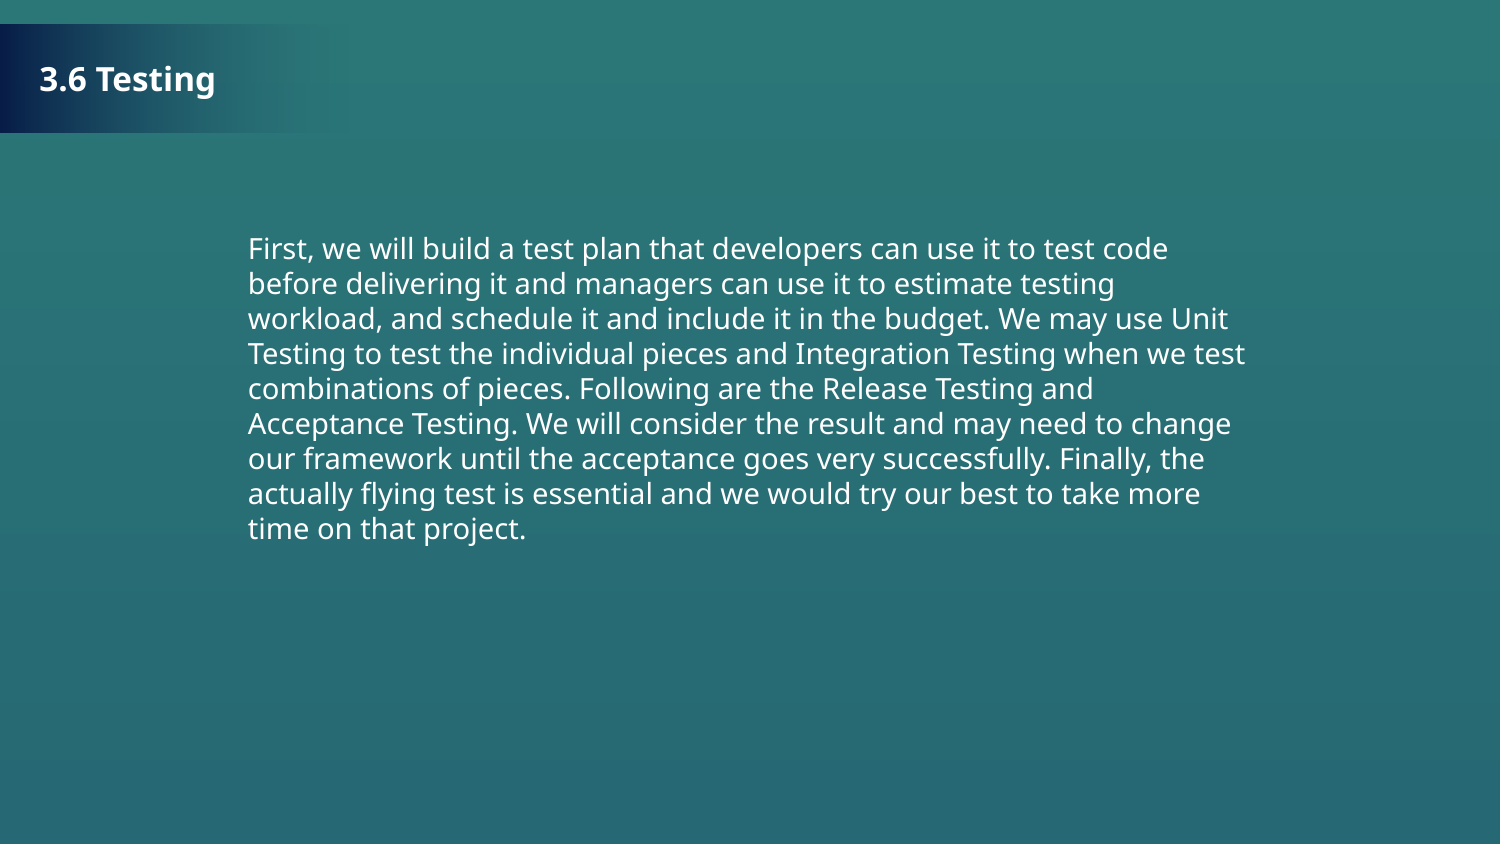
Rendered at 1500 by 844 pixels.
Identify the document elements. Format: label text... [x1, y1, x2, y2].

text_box 3.6 Testing [24, 50, 232, 146]
text_box First, we will build a test plan that developers can use it to test code before delivering it and managers can use it to estimate testing workload, and schedule it and include it in the budget. We may use Unit Testing to test the individual pieces and Integration Testing when we test combinations of pieces. Following are the Release Testing and Acceptance Testing. We will consider the result and may need to change our framework until the acceptance goes very successfully. Finally, the actually flying test is essential and we would try our best to take more time on that project. [233, 223, 1267, 553]
text_box [0, 24, 349, 133]
